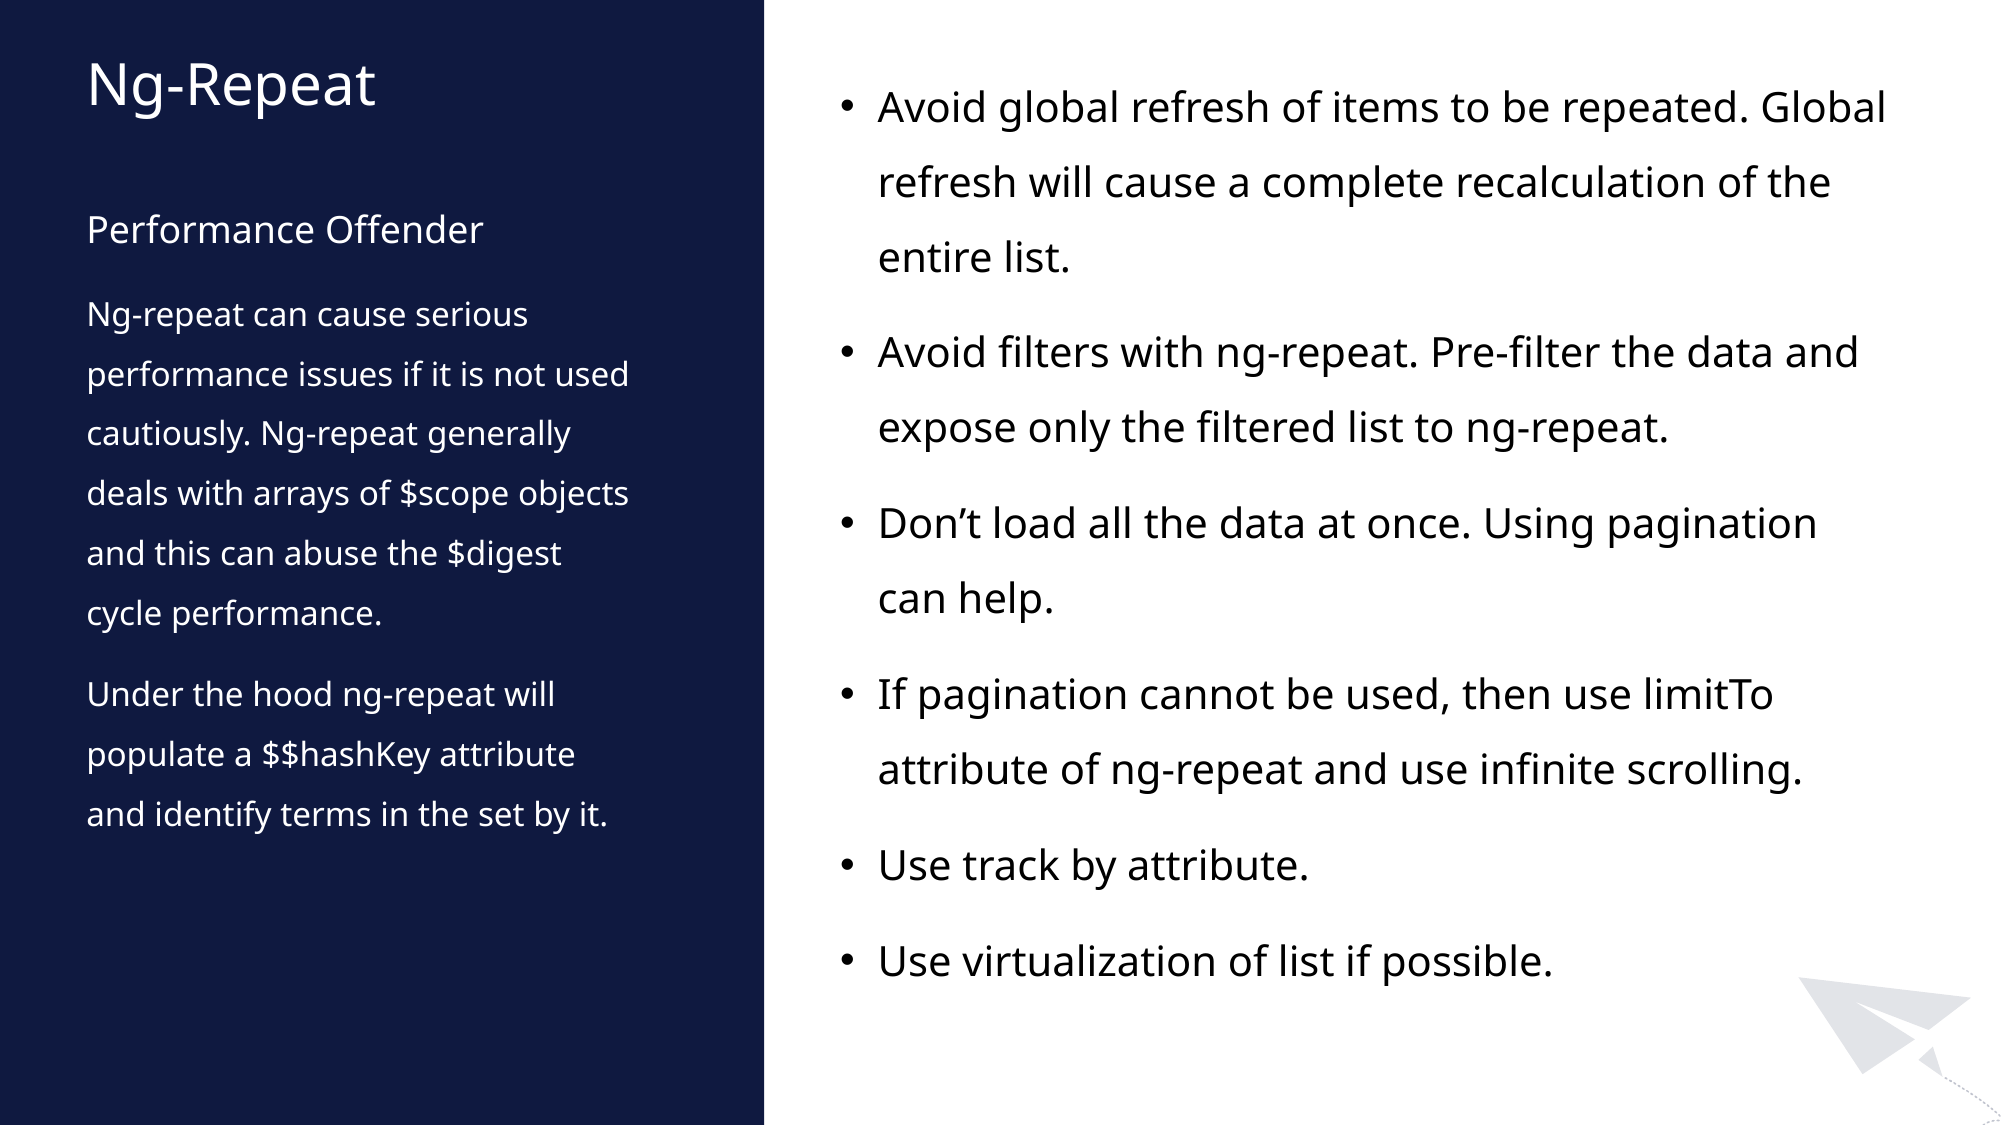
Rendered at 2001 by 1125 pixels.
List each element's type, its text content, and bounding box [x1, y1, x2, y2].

text_box Ng-repeat can cause serious performance issues if it is not used cautiously. Ng-repeat generally deals with arrays of $scope objects and this can abuse the $digest cycle performance. Under the hood ng-repeat will populate a $$hashKey attribute and identify terms in the set by it. [71, 265, 655, 990]
list Ng-Repeat [71, 47, 731, 203]
text_box Avoid global refresh of items to be repeated. Global refresh will cause a complete recalculation of the entire list. Avoid filters with ng-repeat. Pre-filter the data and expose only the filtered list to ng-repeat. Don’t load all the data at once. Using pagination can help. If pagination cannot be used, then use limitTo attribute of ng-repeat and use infinite scrolling. Use track by attribute. Use virtualization of list if possible. [825, 47, 1907, 1043]
text_box Performance Offender [71, 203, 761, 259]
